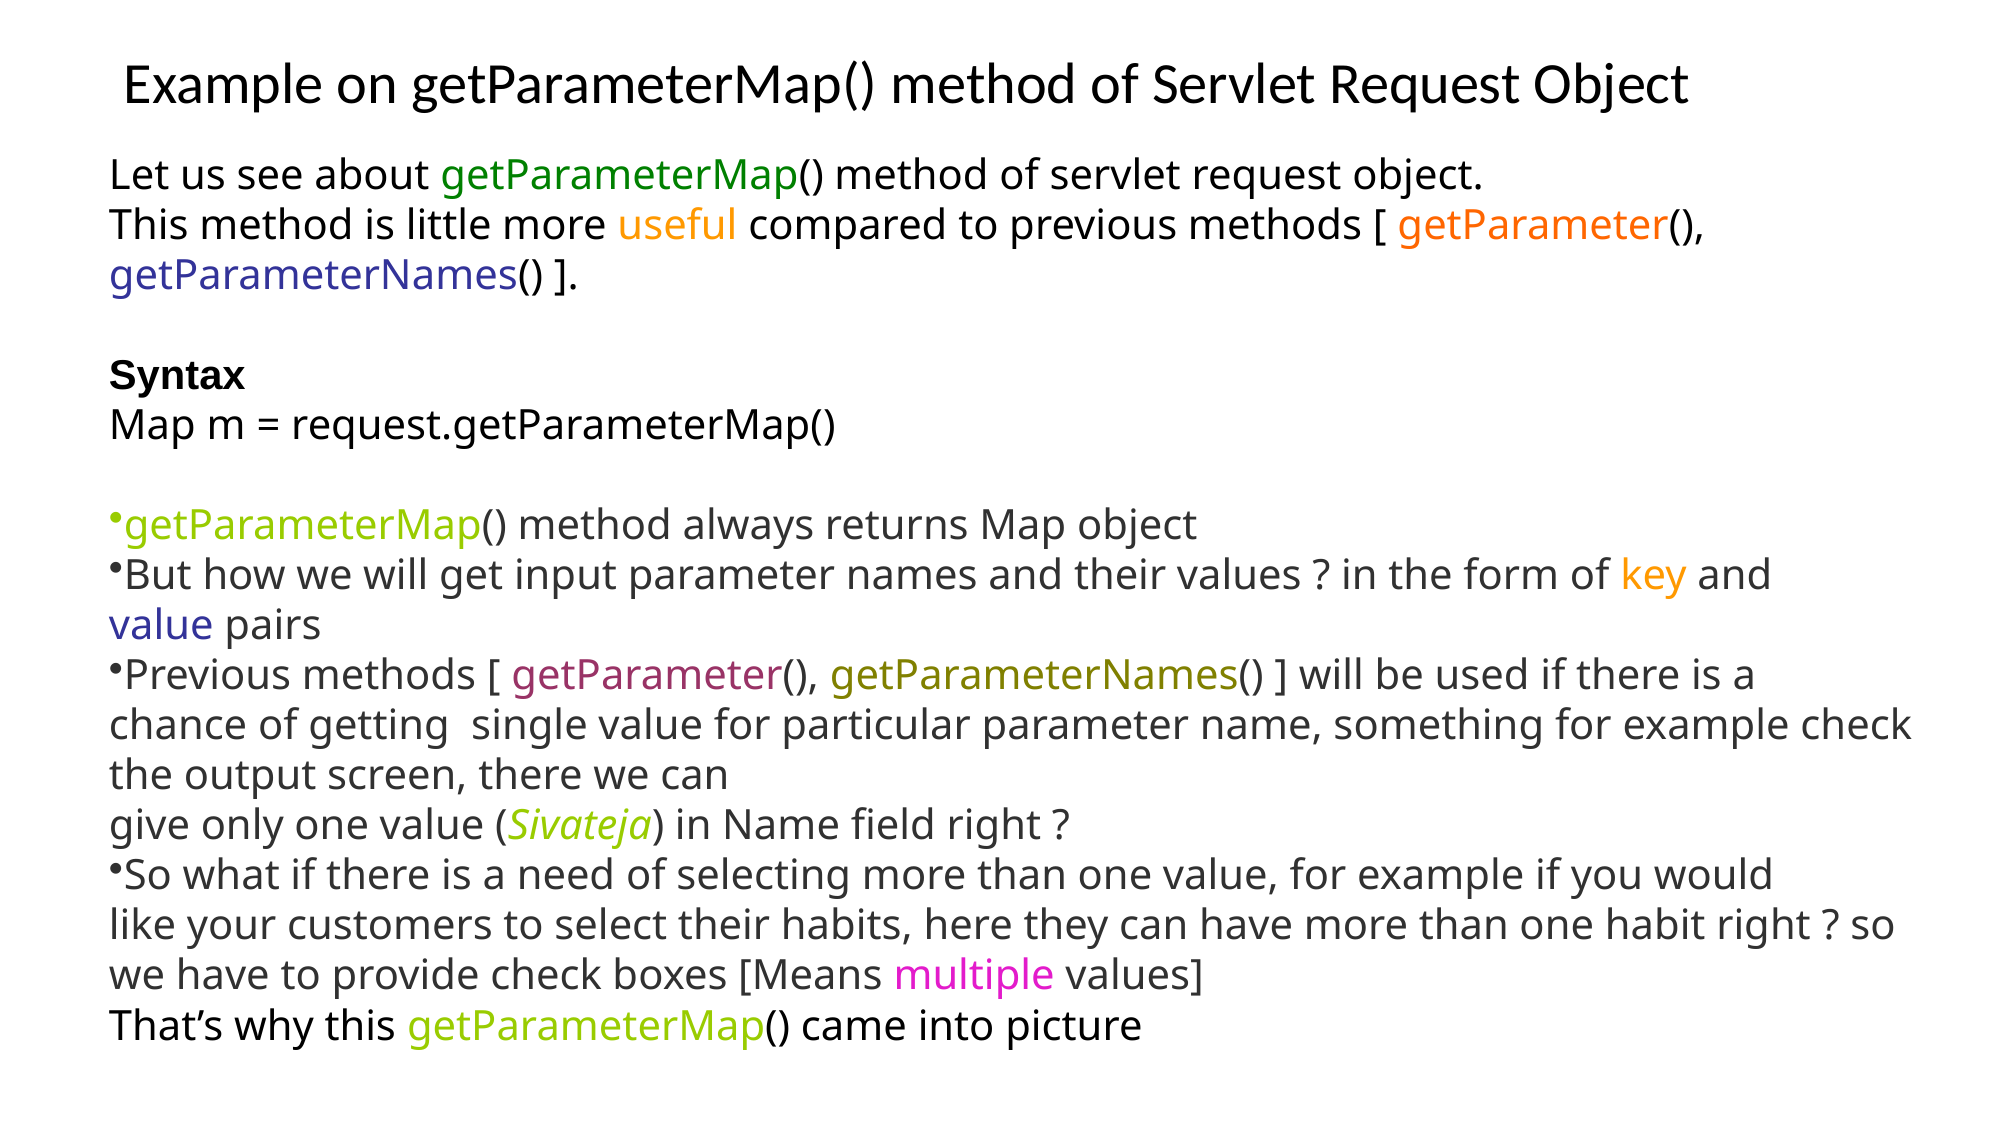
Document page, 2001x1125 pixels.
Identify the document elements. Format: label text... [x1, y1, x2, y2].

text_box Example on getParameterMap() method of Servlet Request Object [109, 37, 1789, 123]
text_box Let us see about getParameterMap() method of servlet request object. This method is little more useful compared to previous methods [ getParameter(), getParameterNames() ]. Syntax Map m = request.getParameterMap() getParameterMap() method always returns Map object But how we will get input parameter names and their values ? in the form of key and value pairs Previous methods [ getParameter(), getParameterNames() ] will be used if there is a chance of getting single value for particular parameter name, something for example check the output screen, there we can give only one value (Sivateja) in Name field right ? So what if there is a need of selecting more than one value, for example if you would like your customers to select their habits, here they can have more than one habit right ? so we have to provide check boxes [Means multiple values] That’s why this getParameterMap() came into picture [109, 137, 1948, 1049]
